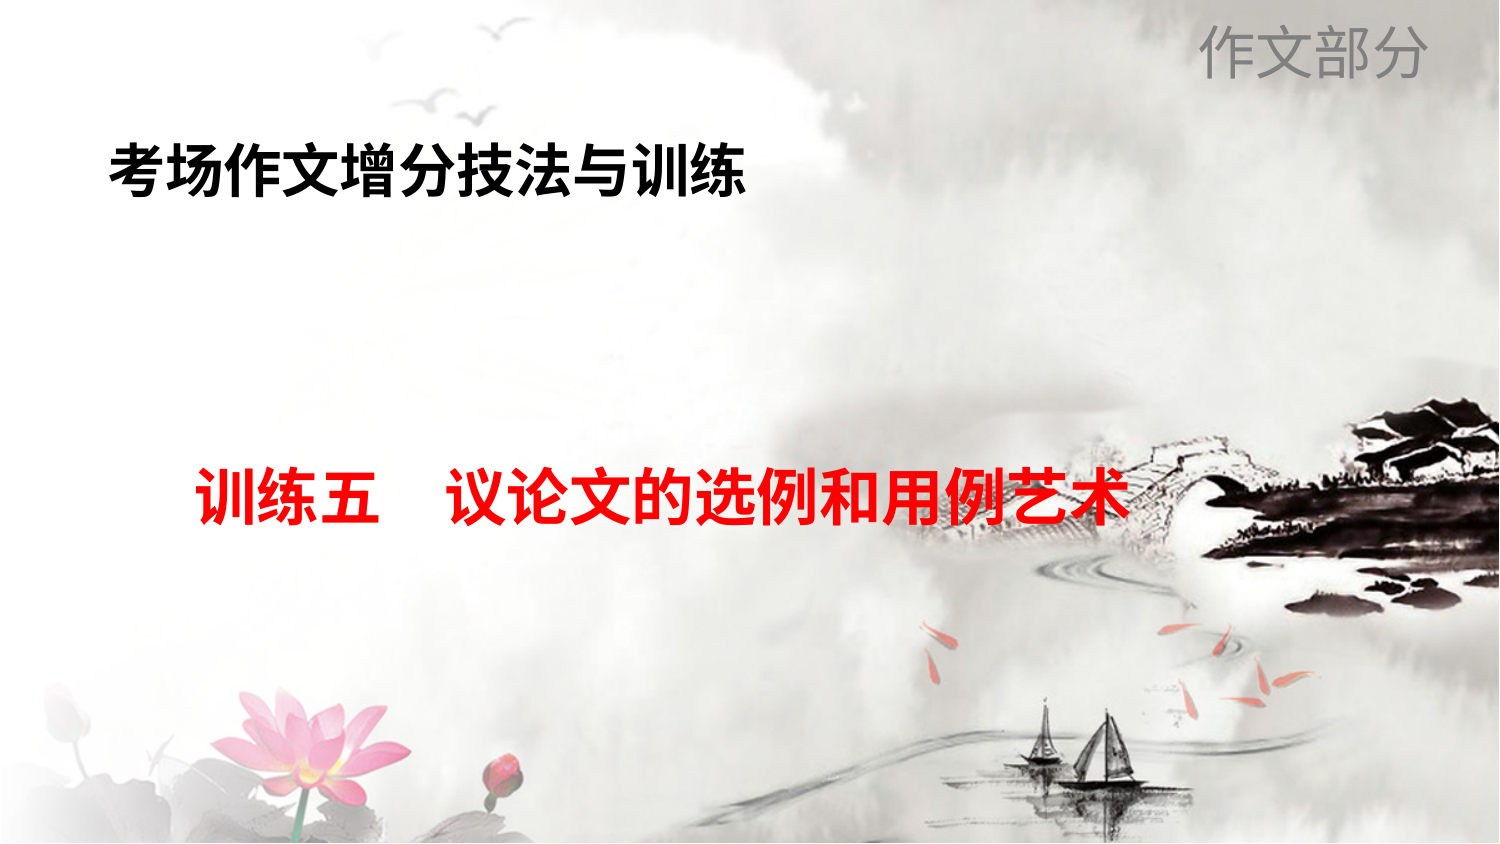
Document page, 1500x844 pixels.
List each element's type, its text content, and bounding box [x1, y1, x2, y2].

text_box 考场作文增分技法与训练 [92, 126, 763, 212]
text_box 训练五 议论文的选例和用例艺术 [179, 412, 1147, 540]
text_box 作文部分 [1182, 8, 1446, 94]
picture [1, 0, 1499, 843]
